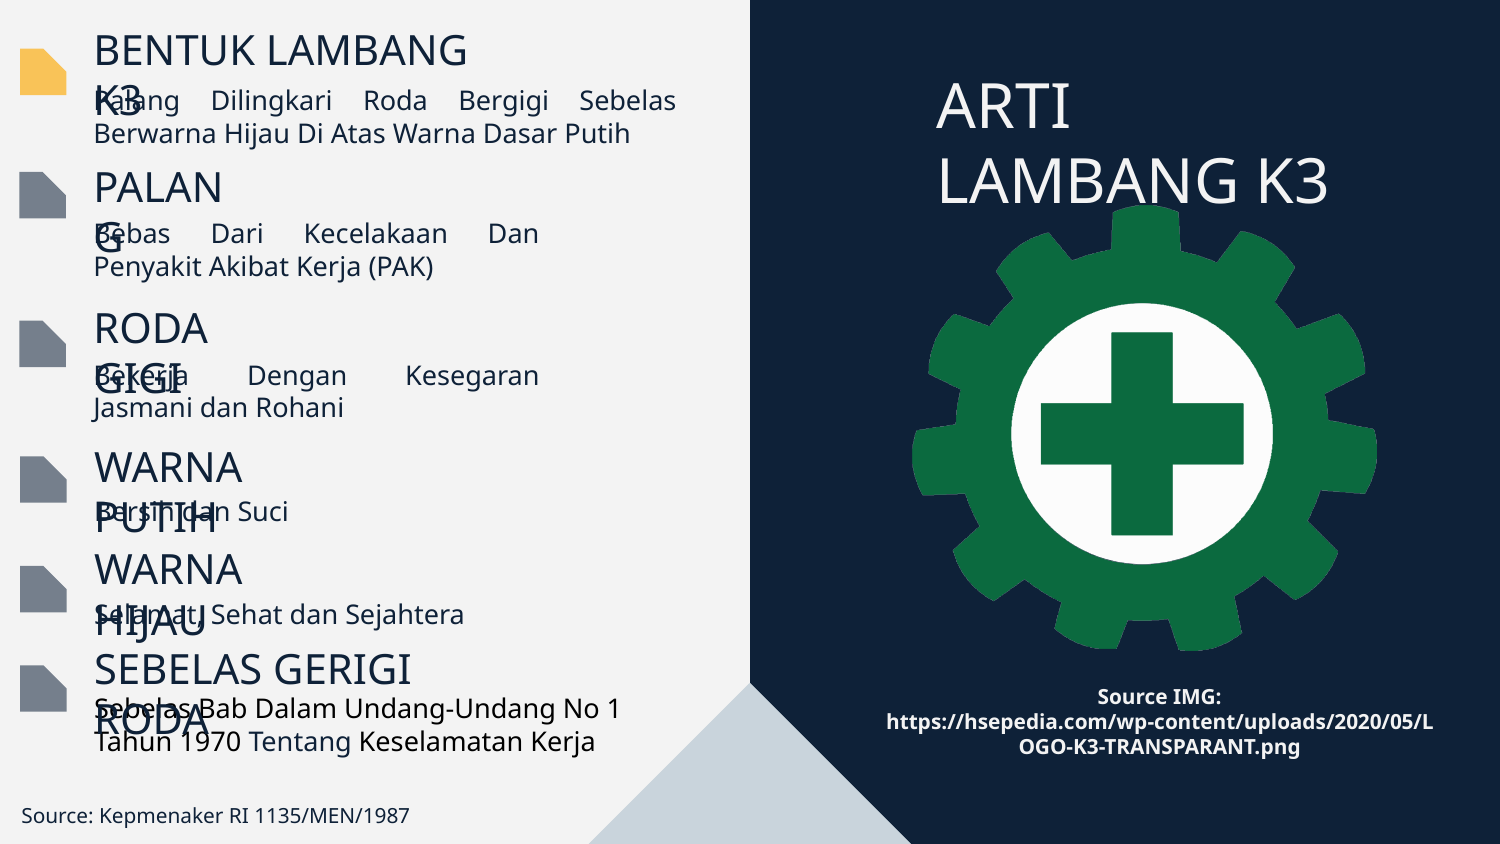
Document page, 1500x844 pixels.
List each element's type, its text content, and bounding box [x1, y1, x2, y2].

title ARTI LAMBANG K3 [921, 51, 1368, 154]
text_box Bebas Dari Kecelakaan Dan Penyakit Akibat Kerja (PAK) [78, 201, 555, 304]
text_box WARNA PUTIH [79, 426, 355, 499]
text_box [20, 565, 67, 613]
text_box Bekerja Dengan Kesegaran Jasmani dan Rohani [78, 343, 555, 446]
text_box [20, 665, 67, 712]
text_box Source IMG: https://hsepedia.com/wp-content/uploads/2020/05/LOGO-K3-TRANSPARANT.png [868, 668, 1451, 750]
text_box Selamat, Sehat dan Sejahtera [79, 582, 556, 676]
text_box [20, 48, 67, 96]
text_box PALANG [78, 145, 269, 219]
text_box [20, 456, 67, 503]
text_box Sebelas Bab Dalam Undang-Undang No 1 Tahun 1970 Tentang Keselamatan Kerja [79, 676, 692, 779]
text_box [19, 320, 66, 368]
picture [912, 205, 1377, 651]
text_box WARNA HIJAU [79, 528, 355, 601]
text_box Palang Dilingkari Roda Bergigi Sebelas Berwarna Hijau Di Atas Warna Dasar Putih [78, 68, 692, 171]
text_box SEBELAS GERIGI RODA [79, 627, 473, 700]
text_box [19, 171, 66, 219]
text_box RODA GIGI [78, 287, 269, 360]
text_box BENTUK LAMBANG K3 [78, 9, 542, 82]
text_box Bersih dan Suci [79, 478, 556, 582]
text_box Source: Kepmenaker RI 1135/MEN/1987 [6, 795, 757, 836]
